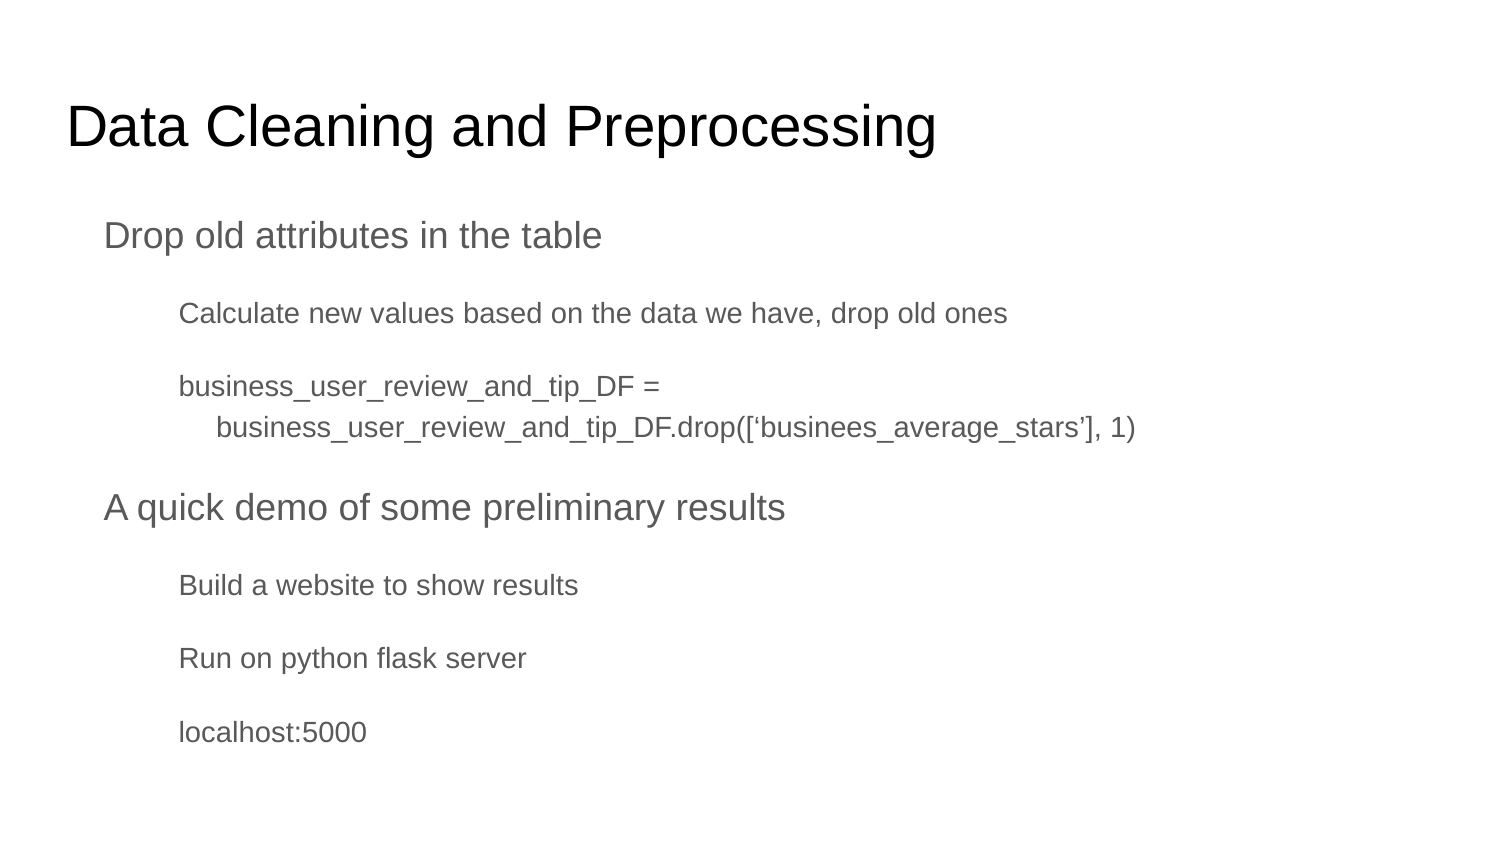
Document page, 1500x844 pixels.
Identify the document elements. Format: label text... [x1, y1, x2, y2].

list Drop old attributes in the table Calculate new values based on the data we have, drop old ones business_user_review_and_tip_DF = business_user_review_and_tip_DF.drop([‘businees_average_stars’], 1) A quick demo of some preliminary results Build a website to show results Run on python flask server localhost:5000 [51, 189, 1449, 750]
title Data Cleaning and Preprocessing [51, 72, 1449, 167]
